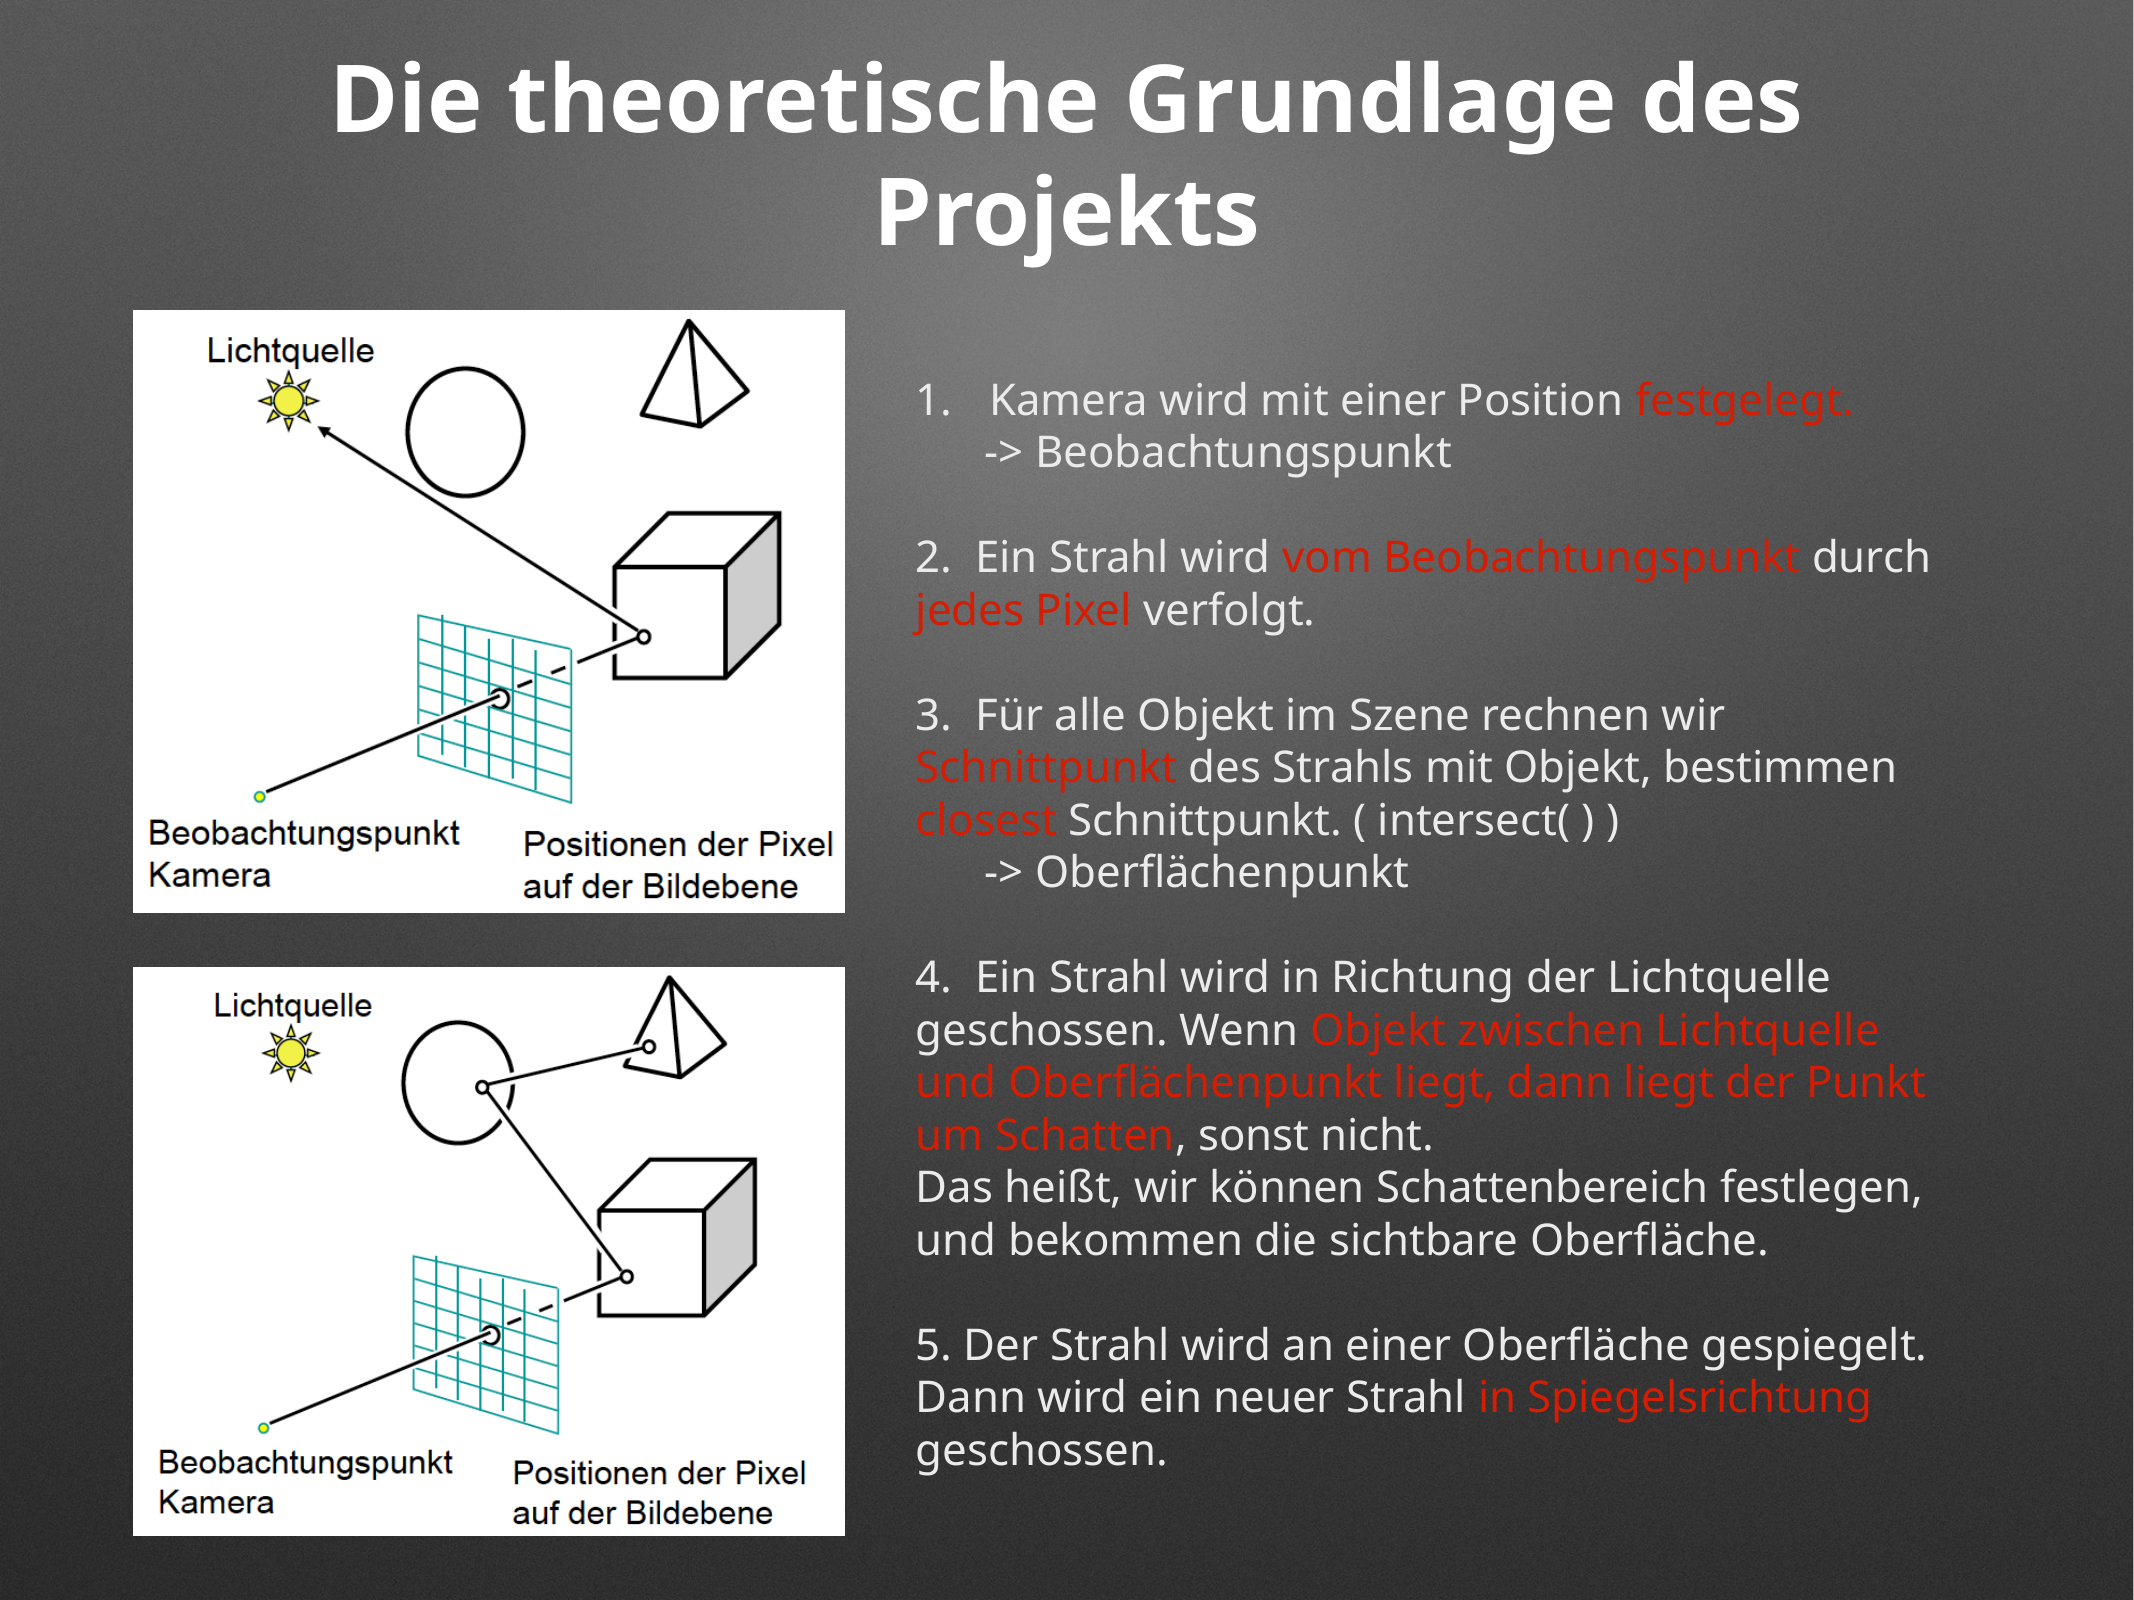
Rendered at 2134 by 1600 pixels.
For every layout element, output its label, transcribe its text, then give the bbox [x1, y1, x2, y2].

text_box Kamera wird mit einer Position festgelegt. -> Beobachtungspunkt 2. Ein Strahl wird vom Beobachtungspunkt durch jedes Pixel verfolgt. 3. Für alle Objekt im Szene rechnen wir Schnittpunkt des Strahls mit Objekt, bestimmen closest Schnittpunkt. ( intersect( ) ) -> Oberflächenpunkt 4. Ein Strahl wird in Richtung der Lichtquelle geschossen. Wenn Objekt zwischen Lichtquelle und Oberflächenpunkt liegt, dann liegt der Punkt um Schatten, sonst nicht. Das heißt, wir können Schattenbereich festlegen, und bekommen die sichtbare Oberfläche. 5. Der Strahl wird an einer Oberfläche gespiegelt. Dann wird ein neuer Strahl in Spiegelsrichtung geschossen. [907, 363, 1980, 1483]
picture [0, 0, 2134, 1600]
title Die theoretische Grundlage des Projekts [124, 46, 2009, 257]
